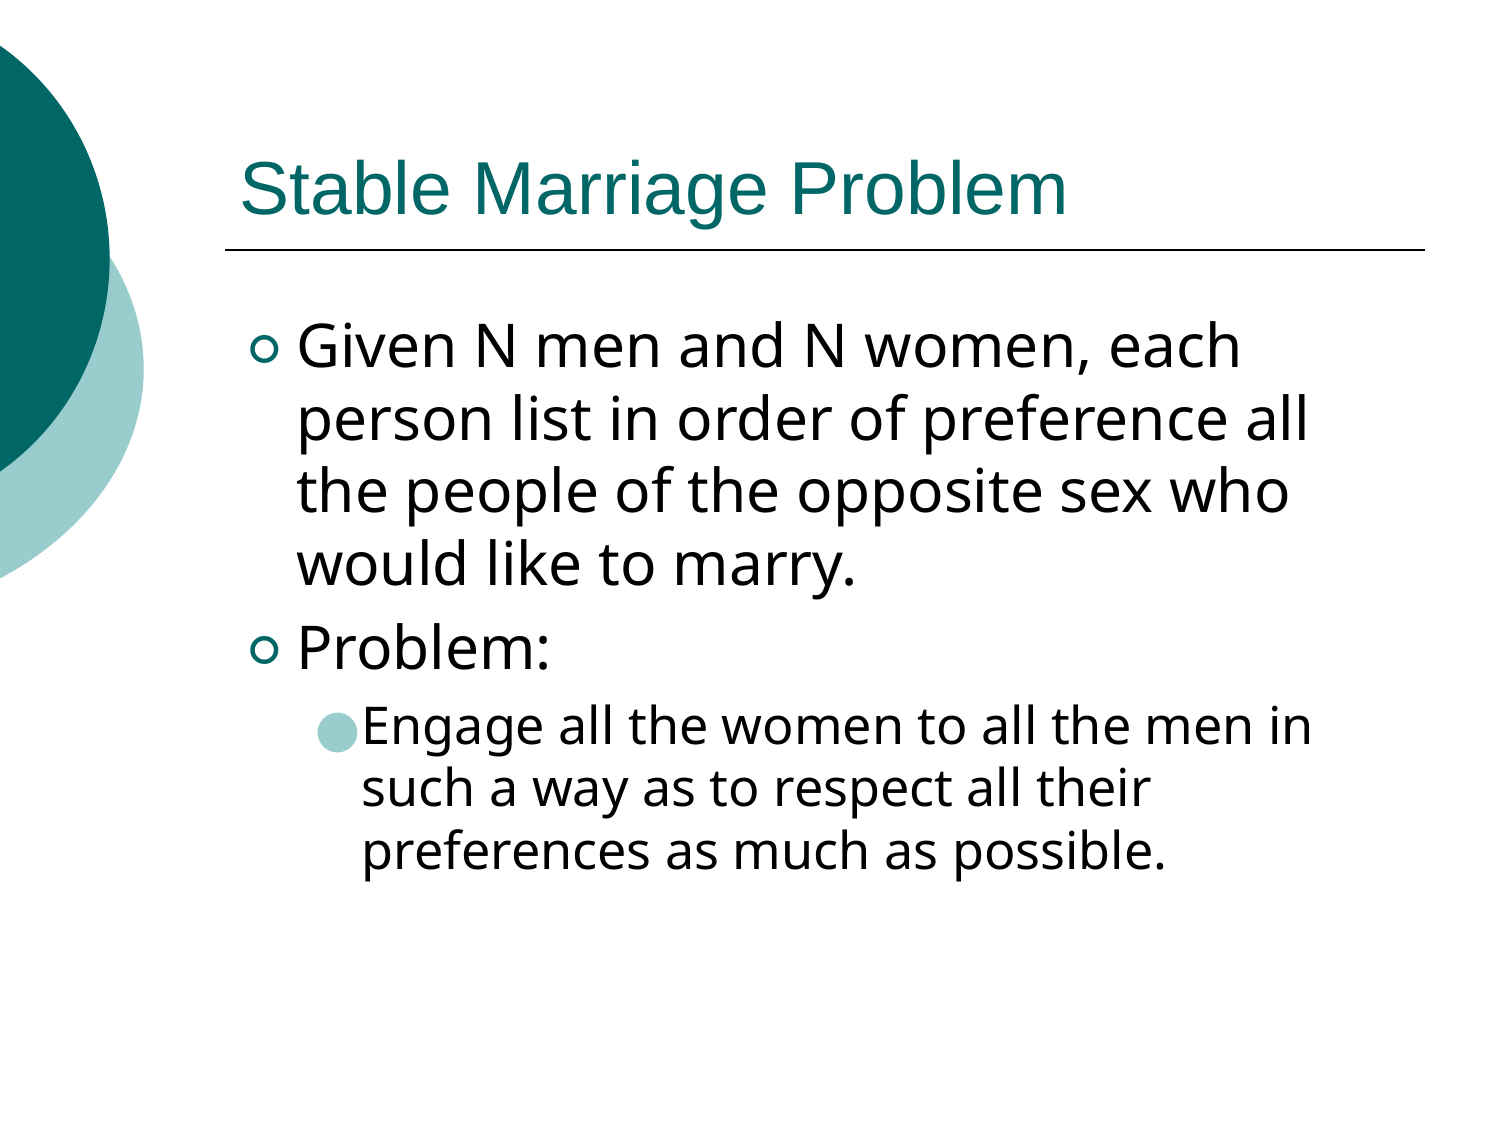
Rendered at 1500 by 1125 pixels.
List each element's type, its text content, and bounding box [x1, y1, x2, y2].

list Given N men and N women, each person list in order of preference all the people of the opposite sex who would like to marry. Problem: Engage all the women to all the men in such a way as to respect all their preferences as much as possible. [224, 299, 1425, 975]
title Stable Marriage Problem [224, 49, 1425, 237]
